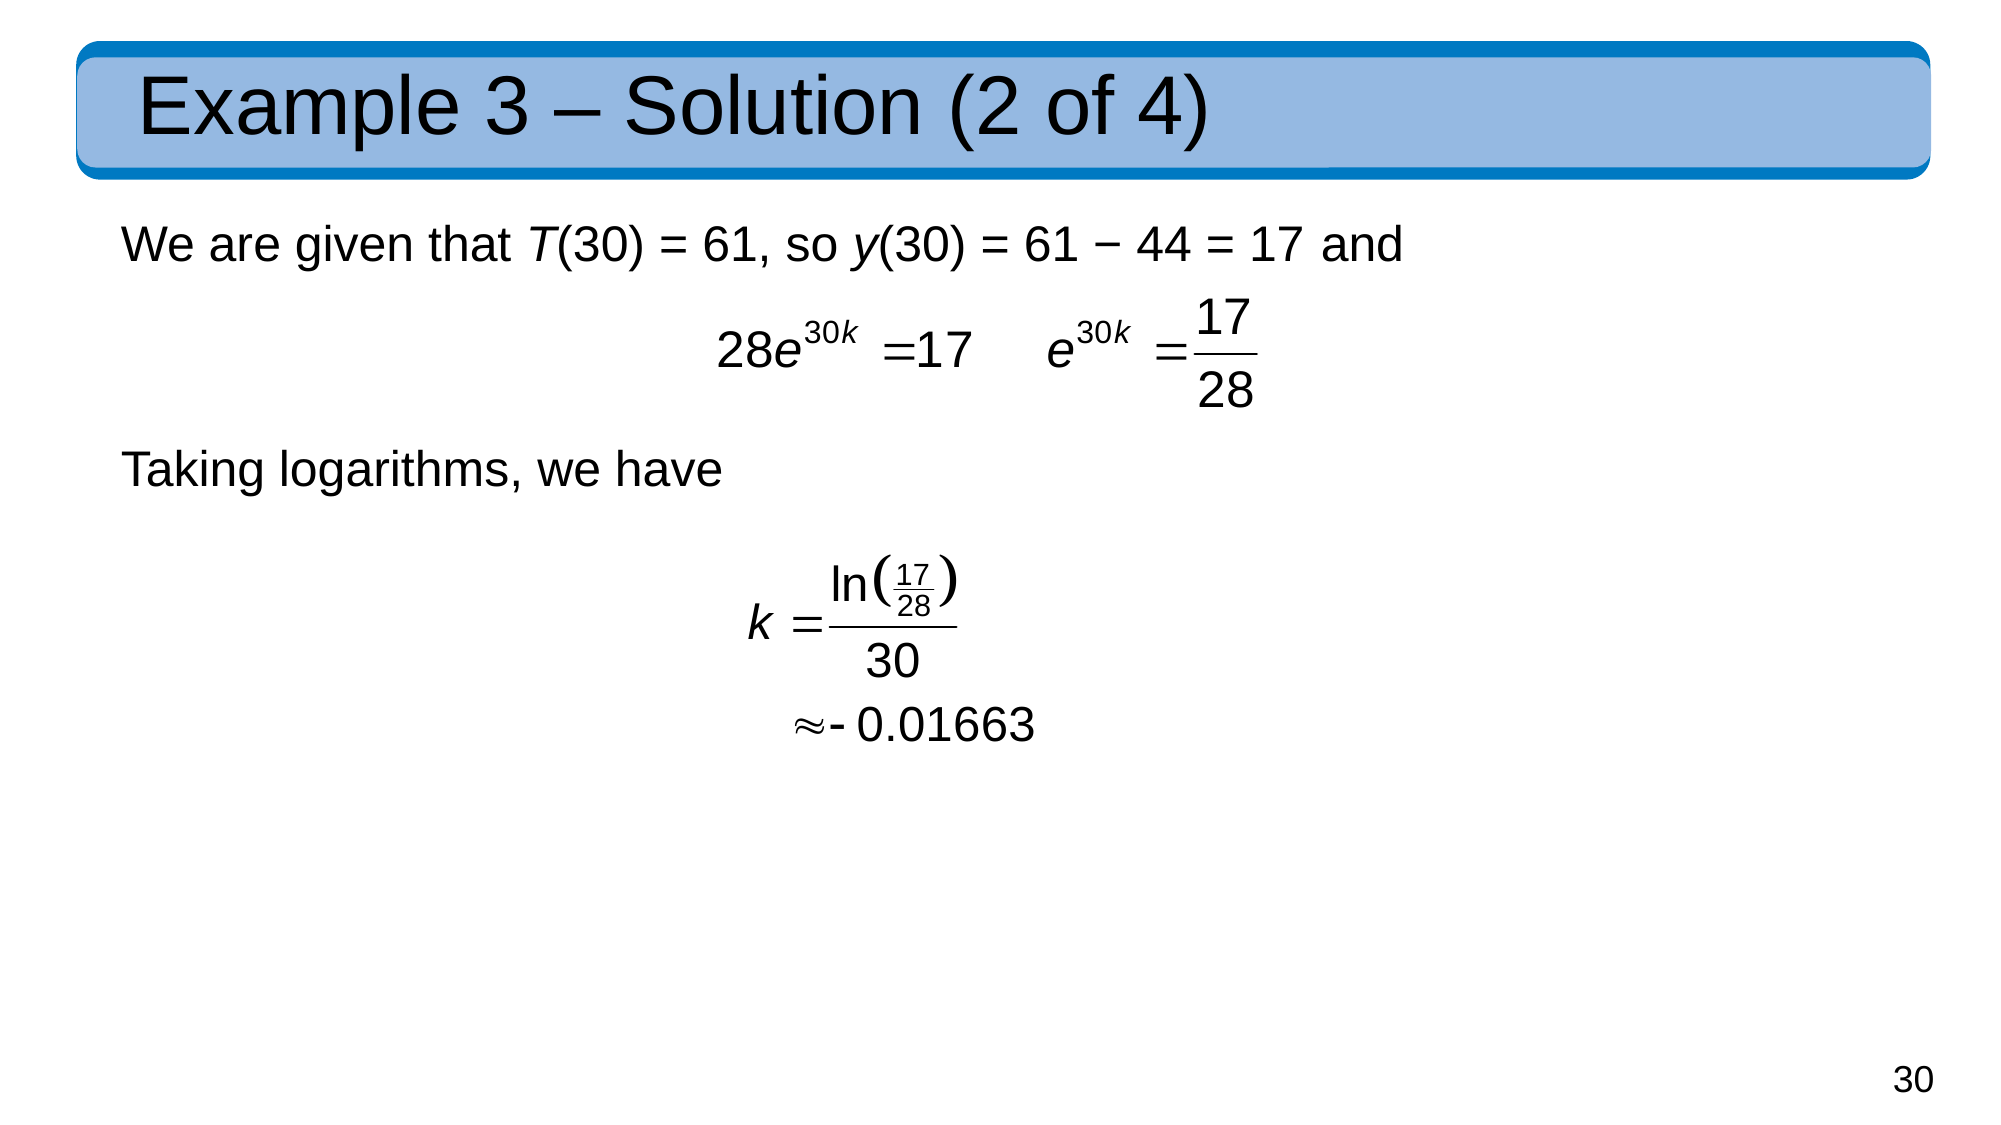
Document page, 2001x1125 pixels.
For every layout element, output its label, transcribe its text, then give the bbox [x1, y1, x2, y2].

list Taking logarithms, we have [120, 443, 775, 497]
title Example 3 – Solution (2 of 4) [138, 62, 1863, 173]
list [744, 552, 1040, 757]
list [714, 289, 1262, 415]
list We are given that T(30) = 61, so y(30) = 61 − 44 = 17 and [120, 211, 1880, 281]
